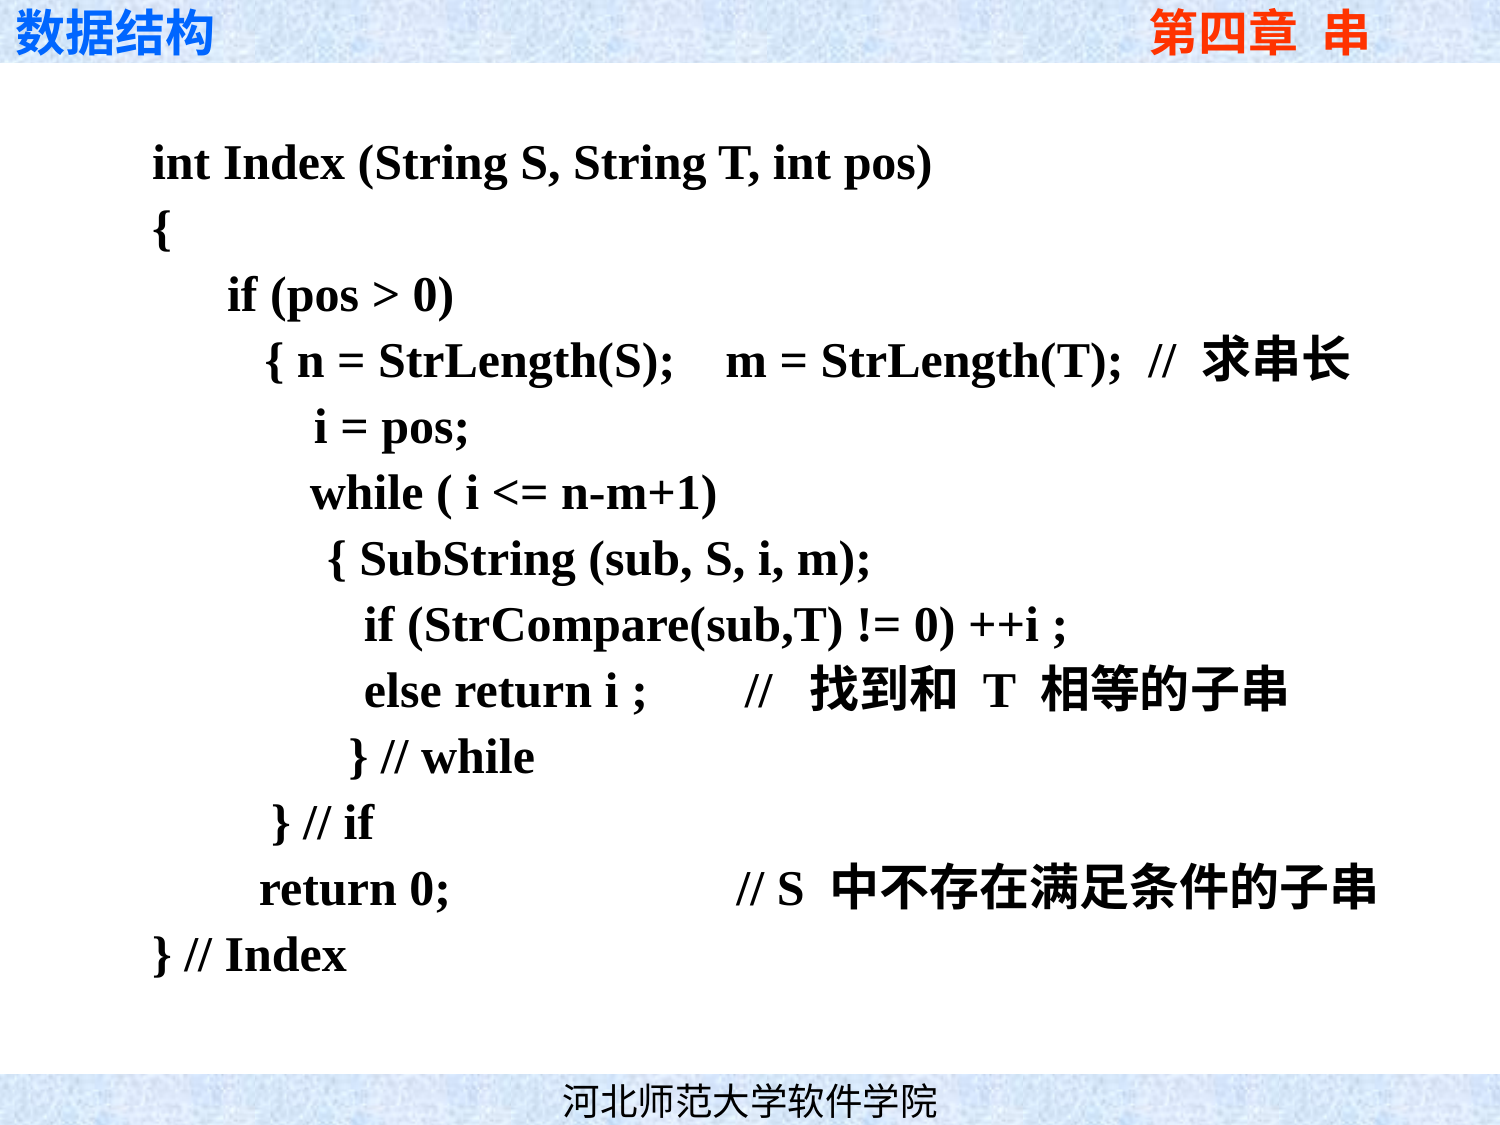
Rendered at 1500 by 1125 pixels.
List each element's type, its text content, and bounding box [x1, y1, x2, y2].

picture [0, 0, 1500, 63]
picture [0, 1074, 1500, 1125]
text_box int Index (String S, String T, int pos) { if (pos > 0) { n = StrLength(S); m = StrLength(T); // 求串长 i = pos; while ( i <= n-m+1) { SubString (sub, S, i, m); if (StrCompare(sub,T) != 0) ++i ; else return i ; // 找到和 T 相等的子串 } // while } // if return 0; // S 中不存在满足条件的子串 } // Index [137, 116, 1406, 989]
